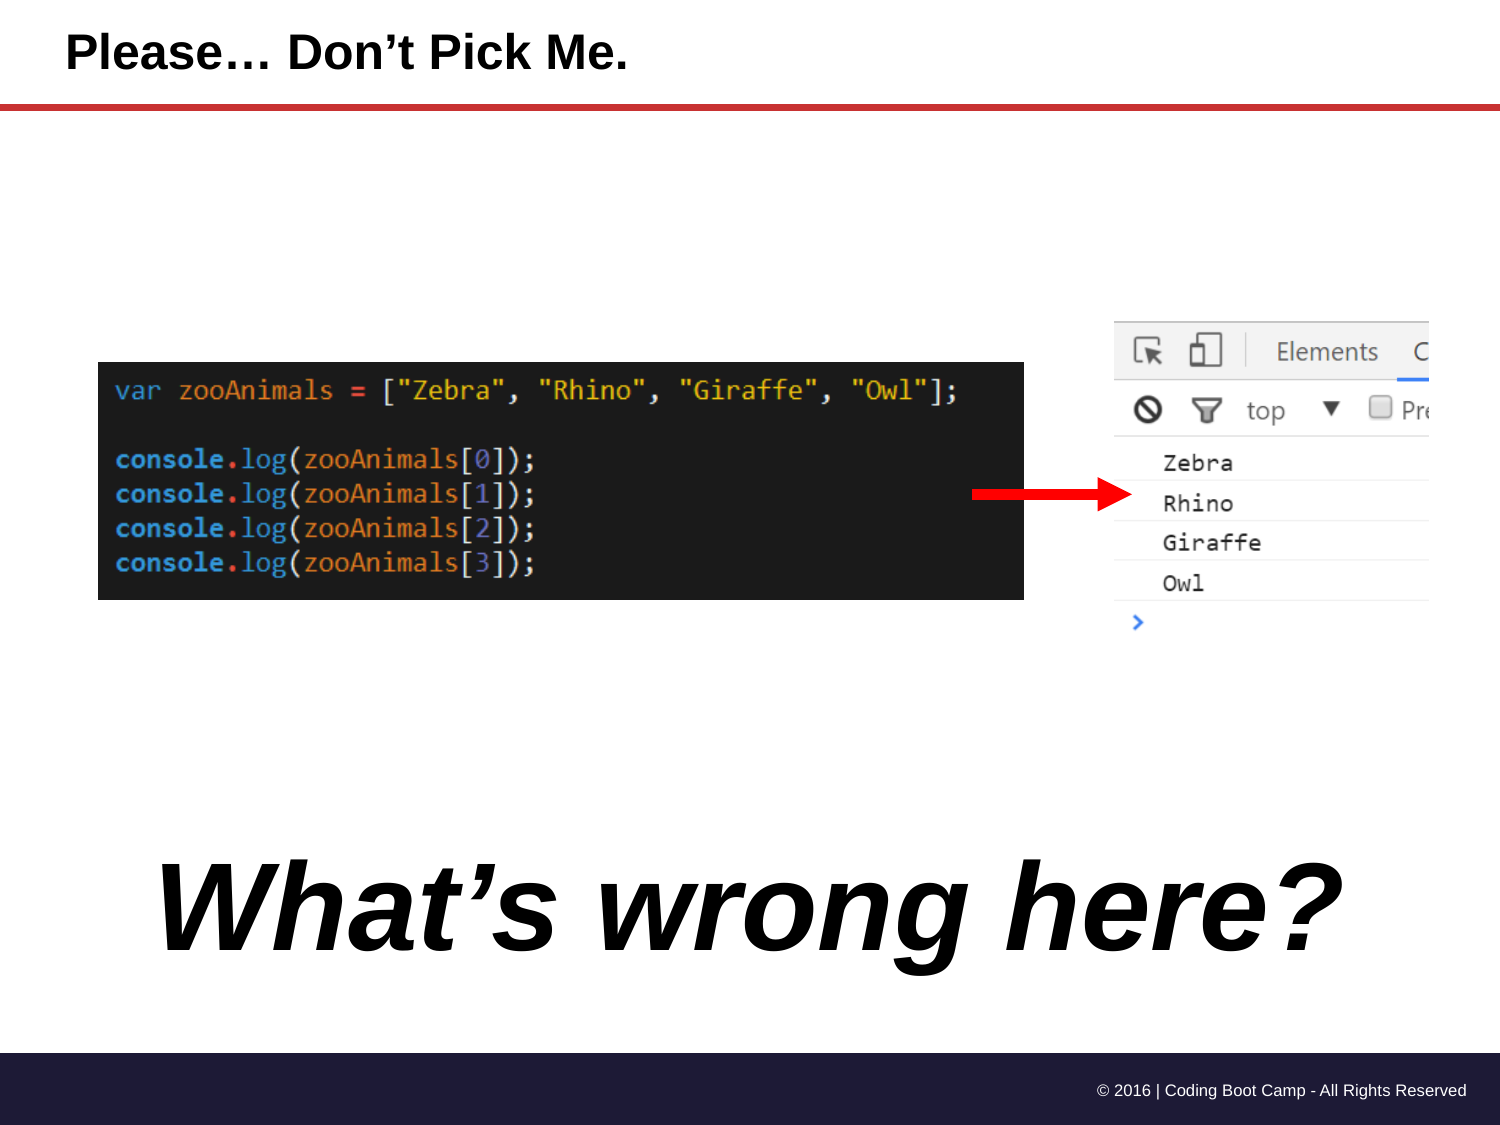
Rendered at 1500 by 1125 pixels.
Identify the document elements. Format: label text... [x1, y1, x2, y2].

title Please… Don’t Pick Me. [50, 0, 948, 108]
picture [98, 362, 1024, 600]
picture [1114, 319, 1429, 644]
text_box What’s wrong here? [50, 774, 1450, 1025]
